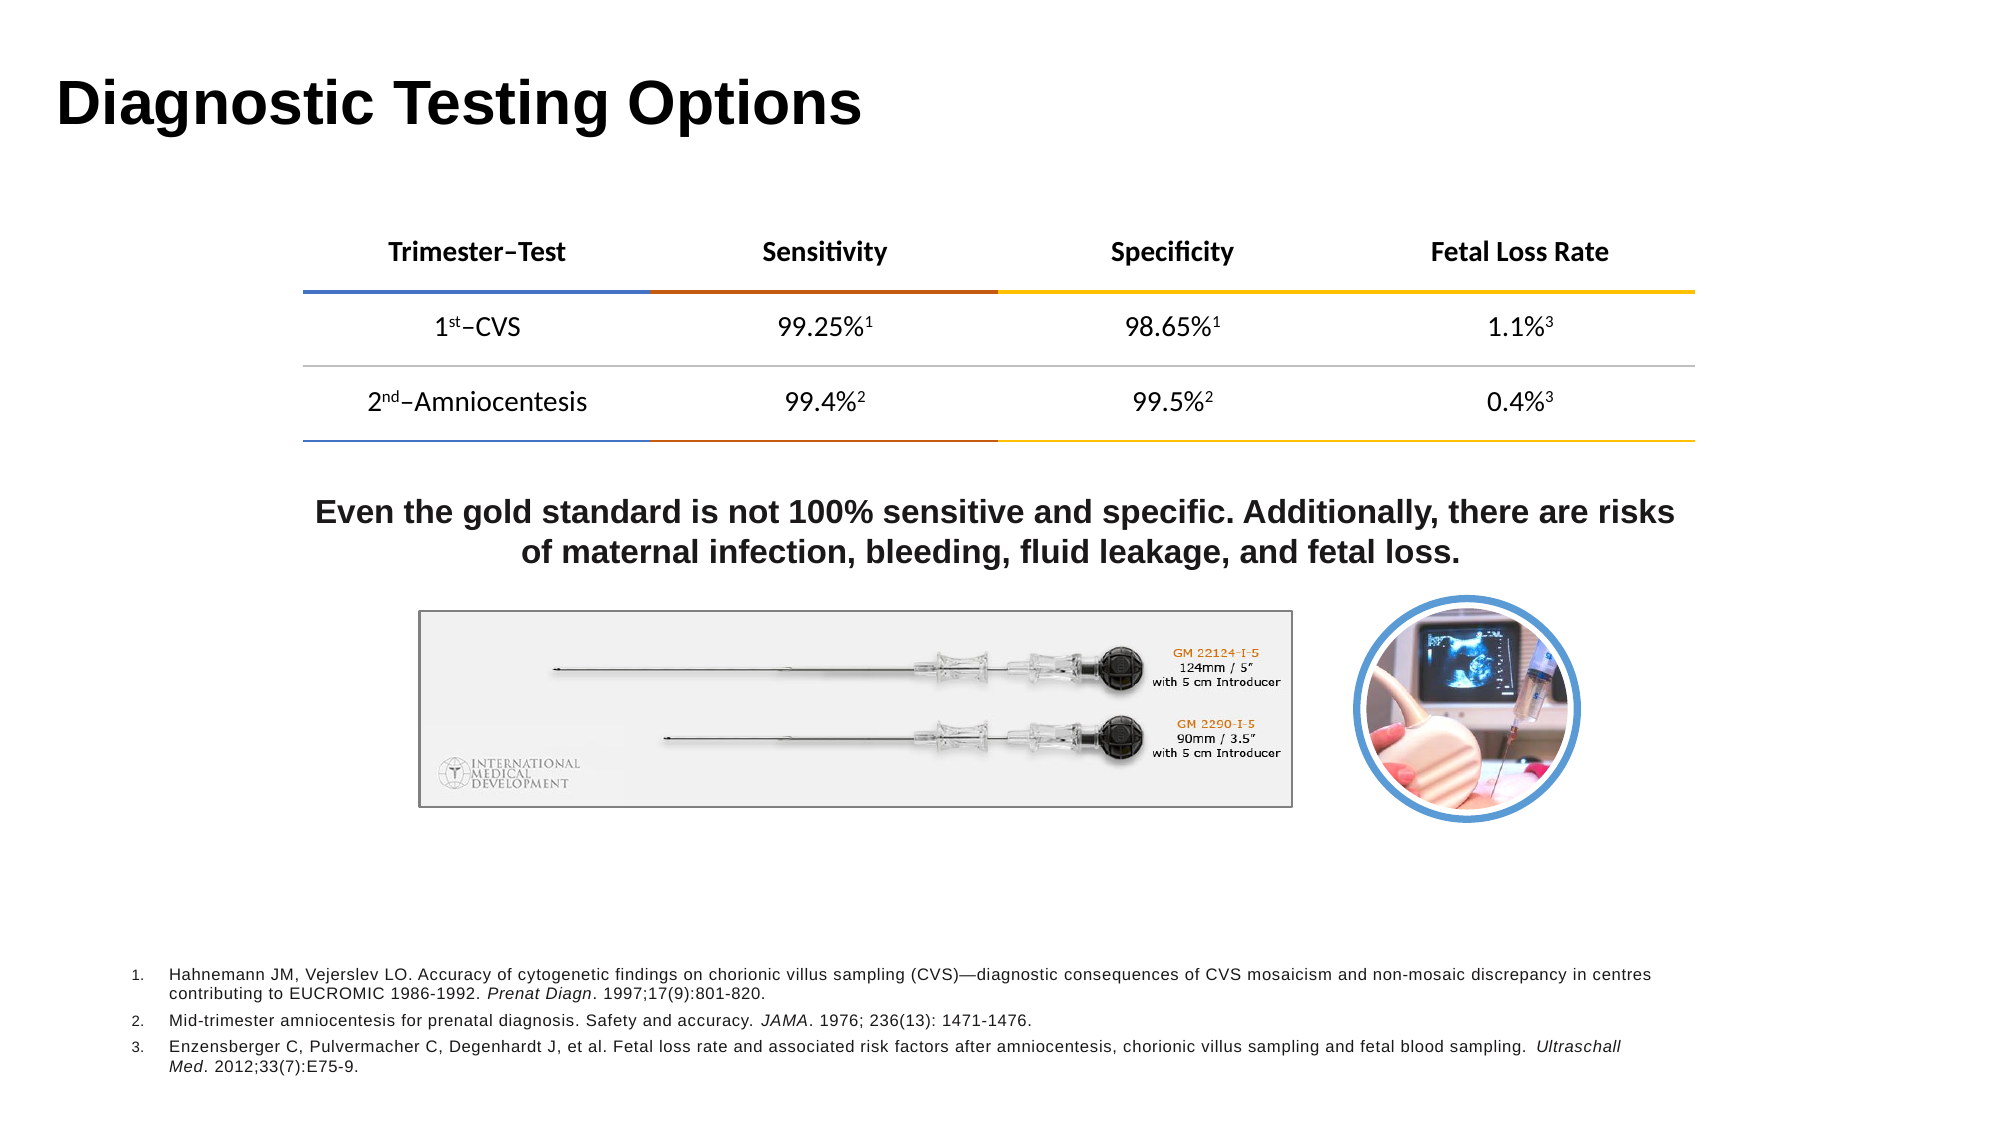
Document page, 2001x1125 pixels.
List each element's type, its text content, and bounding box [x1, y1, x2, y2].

text_box [1568, 664, 1578, 754]
text_box [1422, 598, 1512, 608]
picture [420, 612, 1291, 806]
text_box [1422, 810, 1512, 820]
table_cell 2nd–Amniocentesis [305, 367, 650, 440]
table_cell 1st–CVS [305, 294, 650, 365]
picture [1366, 608, 1568, 810]
title Diagnostic Testing Options [41, 25, 1433, 184]
table_cell 99.5%2 [1000, 367, 1346, 440]
text_box Hahnemann JM, Vejerslev LO. Accuracy of cytogenetic findings on chorionic villus sampling (CVS)—diagnostic consequences of CVS mosaicism and non-mosaic discrepancy in centres contributing to EUCROMIC 1986-1992. Prenat Diagn. 1997;17(9):801-820. Mid-trimester amniocentesis for prenatal diagnosis. Safety and accuracy. JAMA. 1976; 236(13): 1471-1476. Enzensberger C, Pulvermacher C, Degenhardt J, et al. Fetal loss rate and associated risk factors after amniocentesis, chorionic villus sampling and fetal blood sampling. Ultraschall Med. 2012;33(7):E75-9. [116, 1041, 1676, 1084]
text_box [1356, 664, 1366, 754]
table_cell 99.25%1 [652, 294, 998, 365]
table_cell 1.1%3 [1347, 294, 1693, 365]
table_header Specificity [1000, 218, 1346, 290]
table_cell 99.4%2 [652, 367, 998, 440]
table_header Trimester–Test [305, 218, 650, 290]
table_cell 0.4%3 [1347, 367, 1693, 440]
table_cell 98.65%1 [1000, 294, 1346, 365]
table_header Fetal Loss Rate [1347, 218, 1693, 290]
table_header Sensitivity [652, 218, 998, 290]
text_box Even the gold standard is not 100% sensitive and specific. Additionally, there are risks of maternal infection, bleeding, fluid leakage, and fetal loss. [298, 482, 1695, 578]
